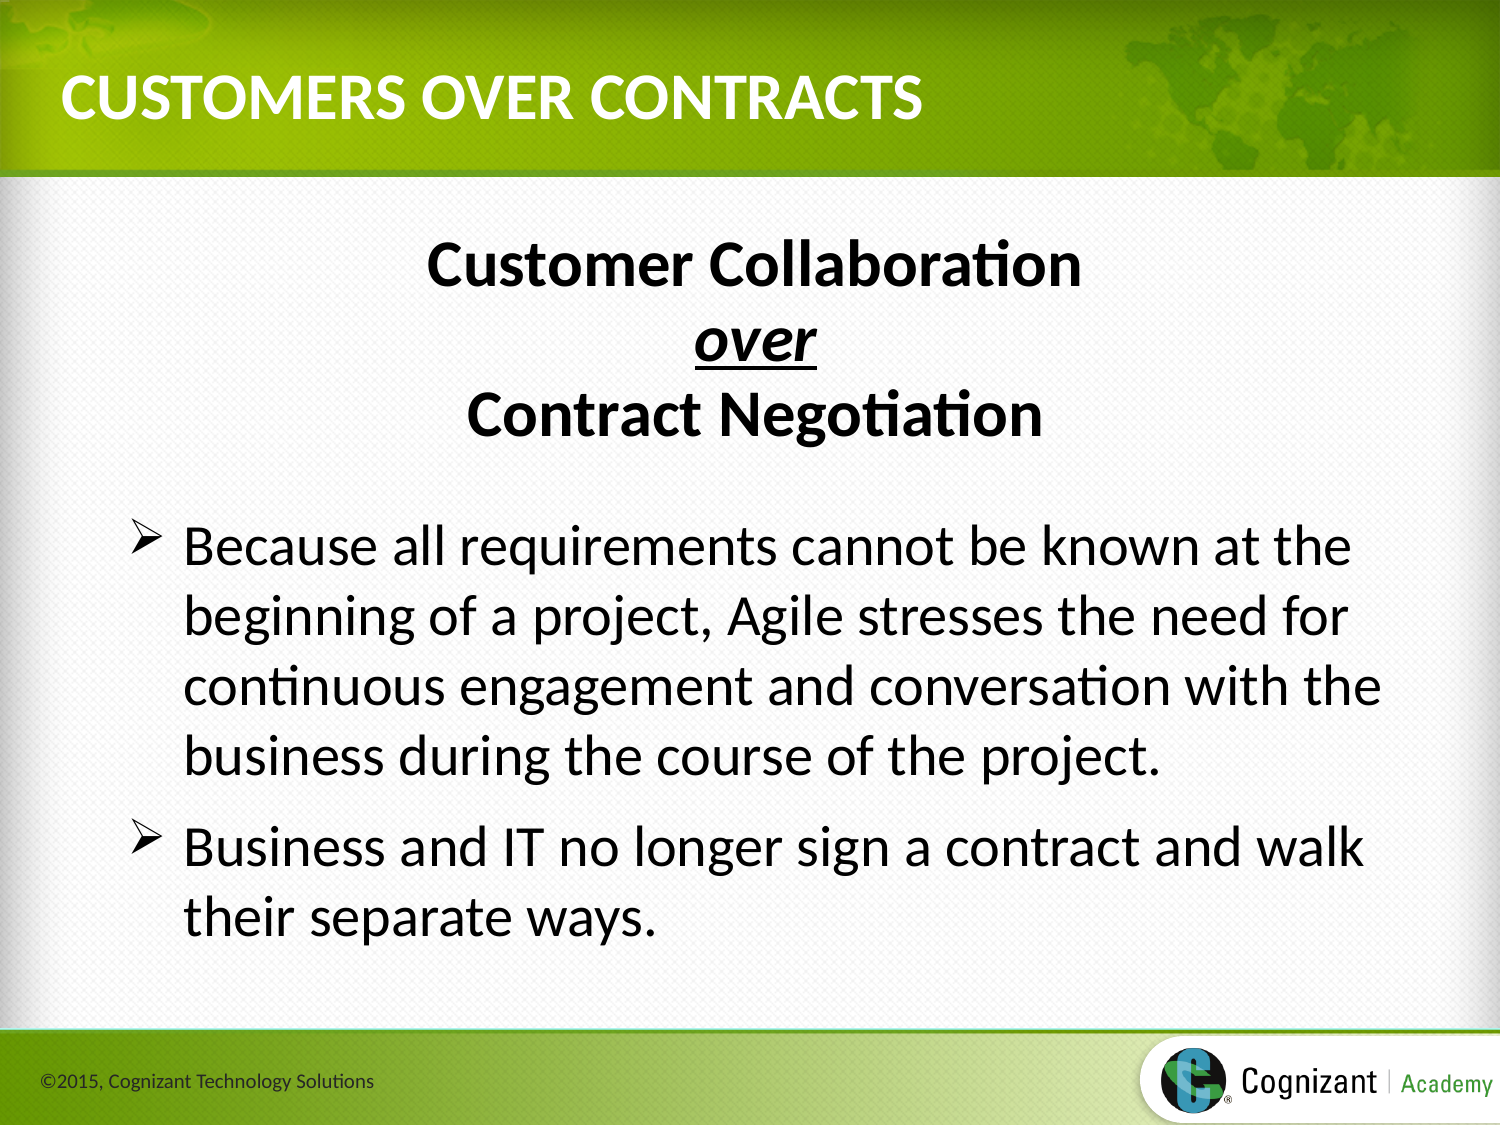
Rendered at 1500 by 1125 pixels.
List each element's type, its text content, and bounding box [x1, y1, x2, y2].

picture [0, 1030, 1500, 1125]
picture [0, 0, 1500, 1028]
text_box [37, 212, 1476, 961]
title CUSTOMERS OVER CONTRACTS [46, 45, 1244, 126]
